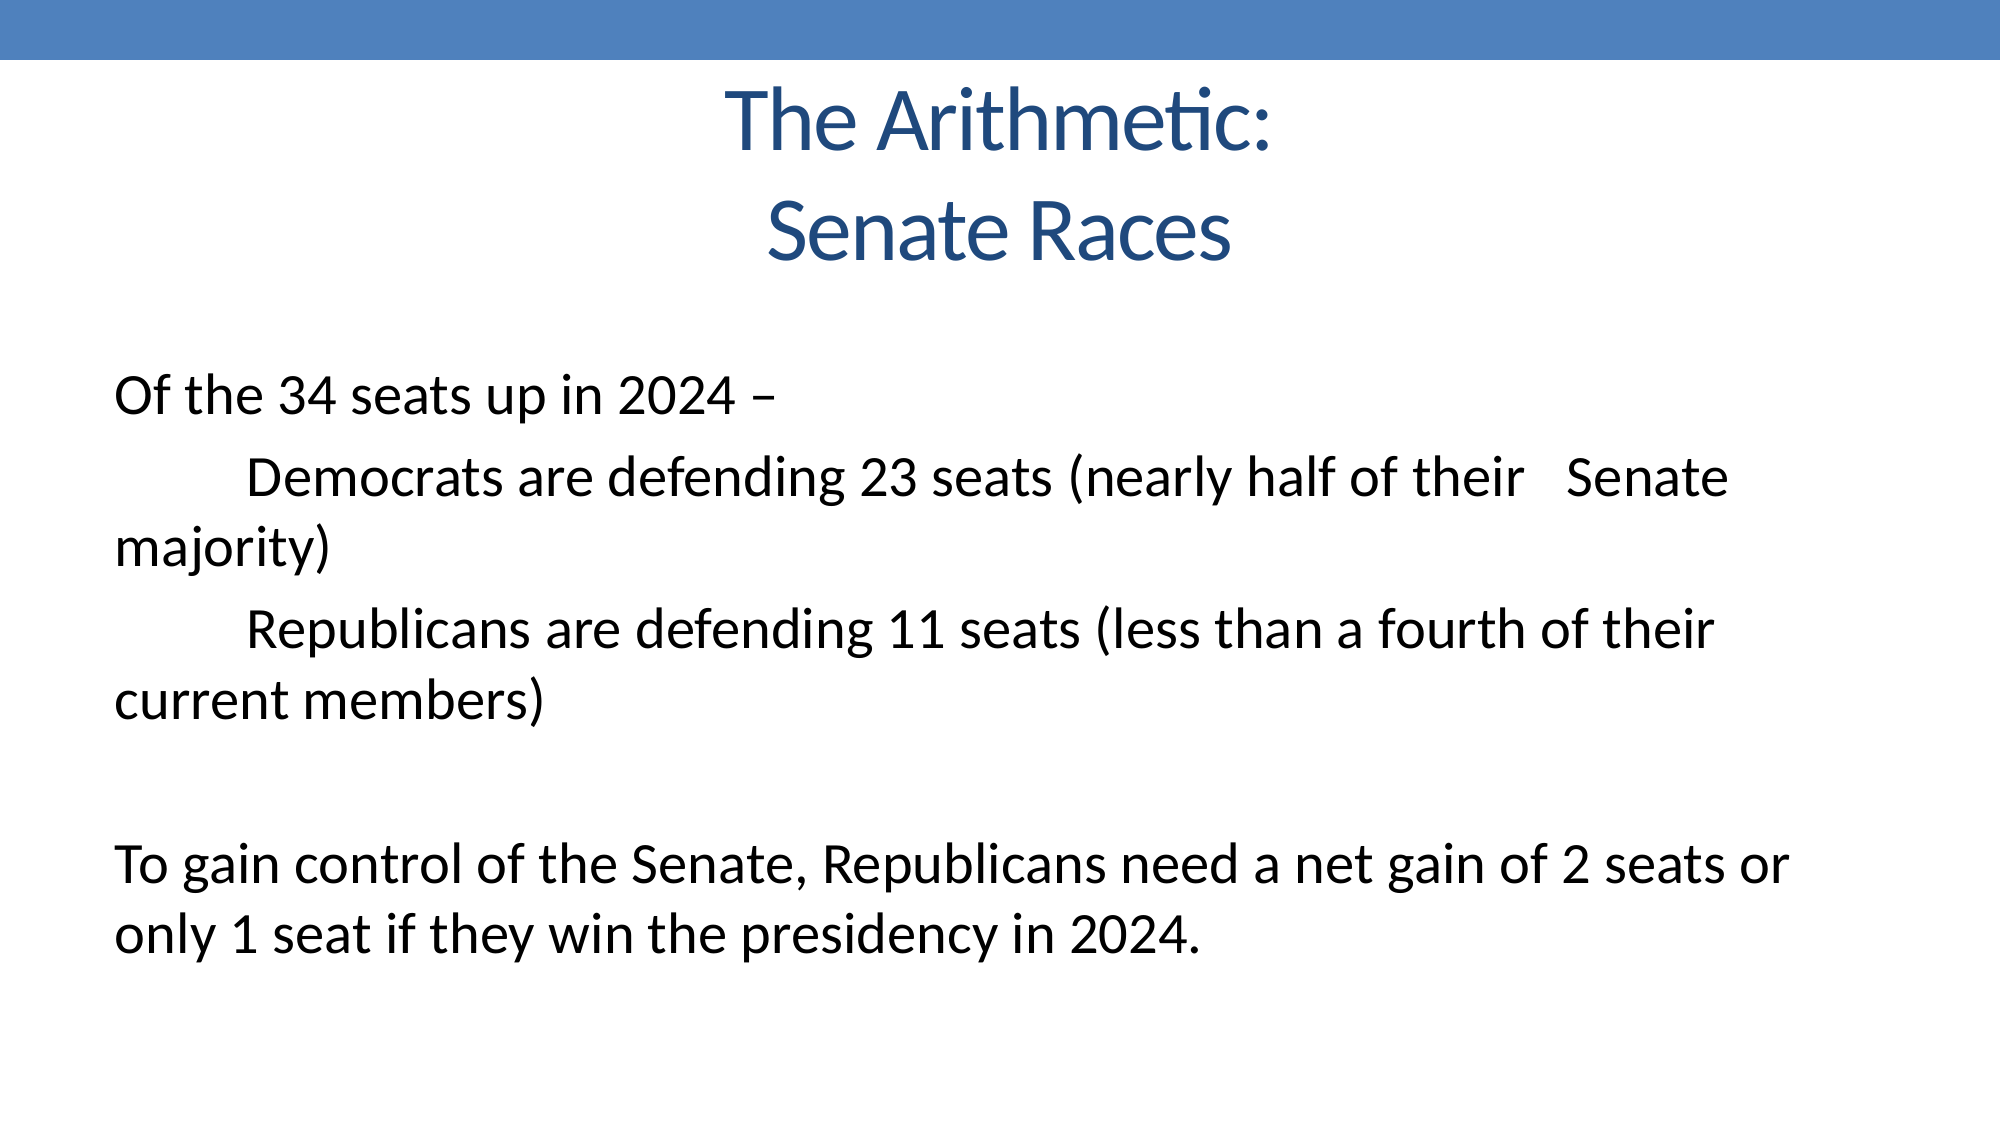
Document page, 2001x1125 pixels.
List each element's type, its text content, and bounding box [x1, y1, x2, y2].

title The Arithmetic: Senate Races [99, 87, 1900, 250]
list Of the 34 seats up in 2024 – Democrats are defending 23 seats (nearly half of their Senate majority) Republicans are defending 11 seats (less than a fourth of their current members) To gain control of the Senate, Republicans need a net gain of 2 seats or only 1 seat if they win the presidency in 2024. [99, 348, 1900, 1063]
